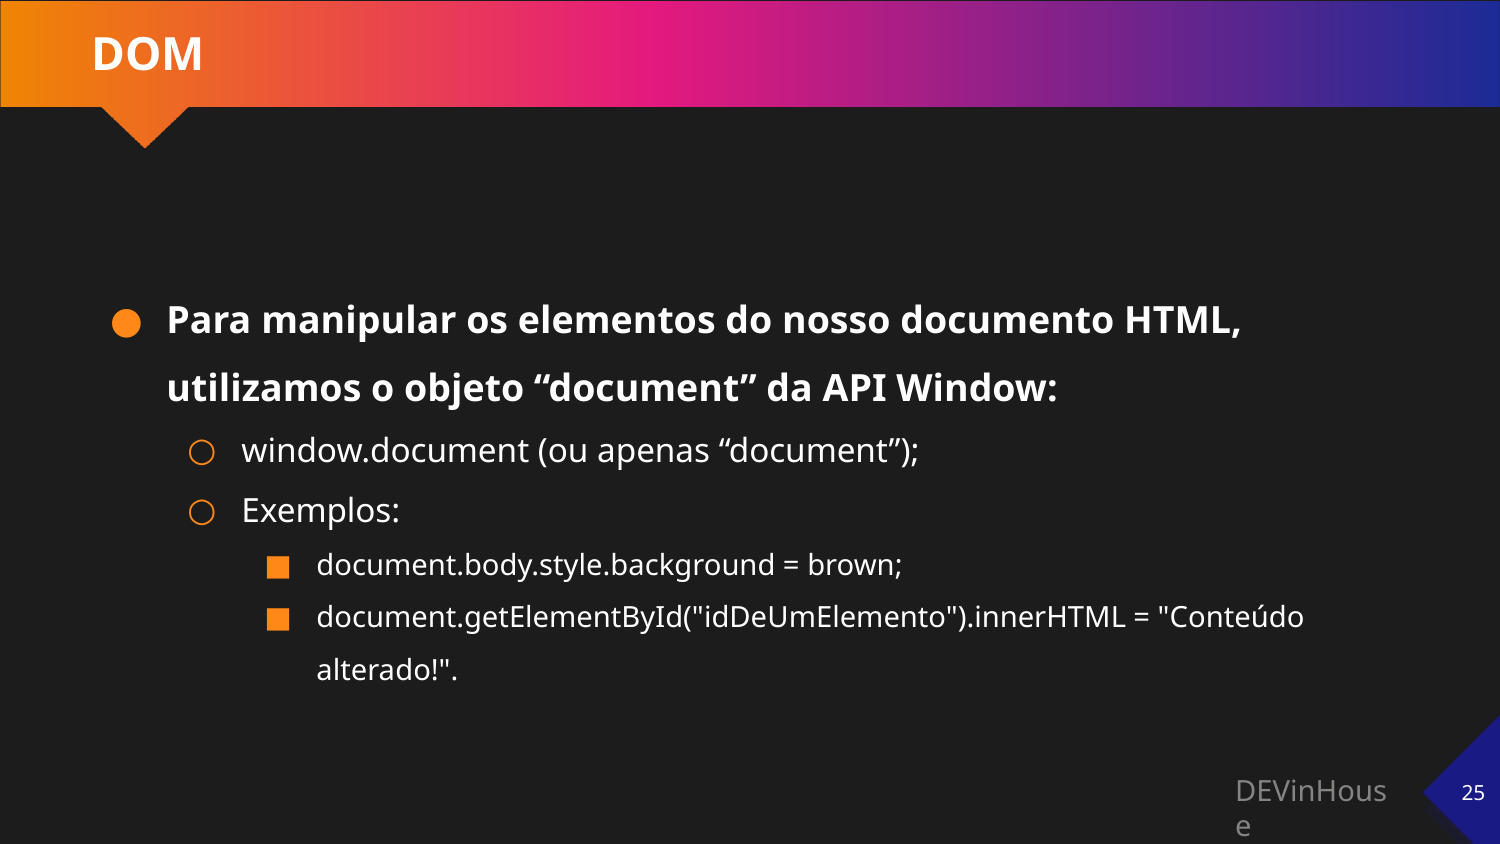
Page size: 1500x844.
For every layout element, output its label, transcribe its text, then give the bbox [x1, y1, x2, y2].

picture [0, 0, 1500, 168]
slide_number ‹#› [1446, 771, 1500, 817]
picture [1417, 712, 1500, 844]
title Para manipular os elementos do nosso documento HTML, utilizamos o objeto “document” da API Window: window.document (ou apenas “document”); Exemplos: document.body.style.background = brown; document.getElementById("idDeUmElemento").innerHTML = "Conteúdo alterado!". [76, 221, 1418, 739]
title DOM [76, 0, 1424, 105]
